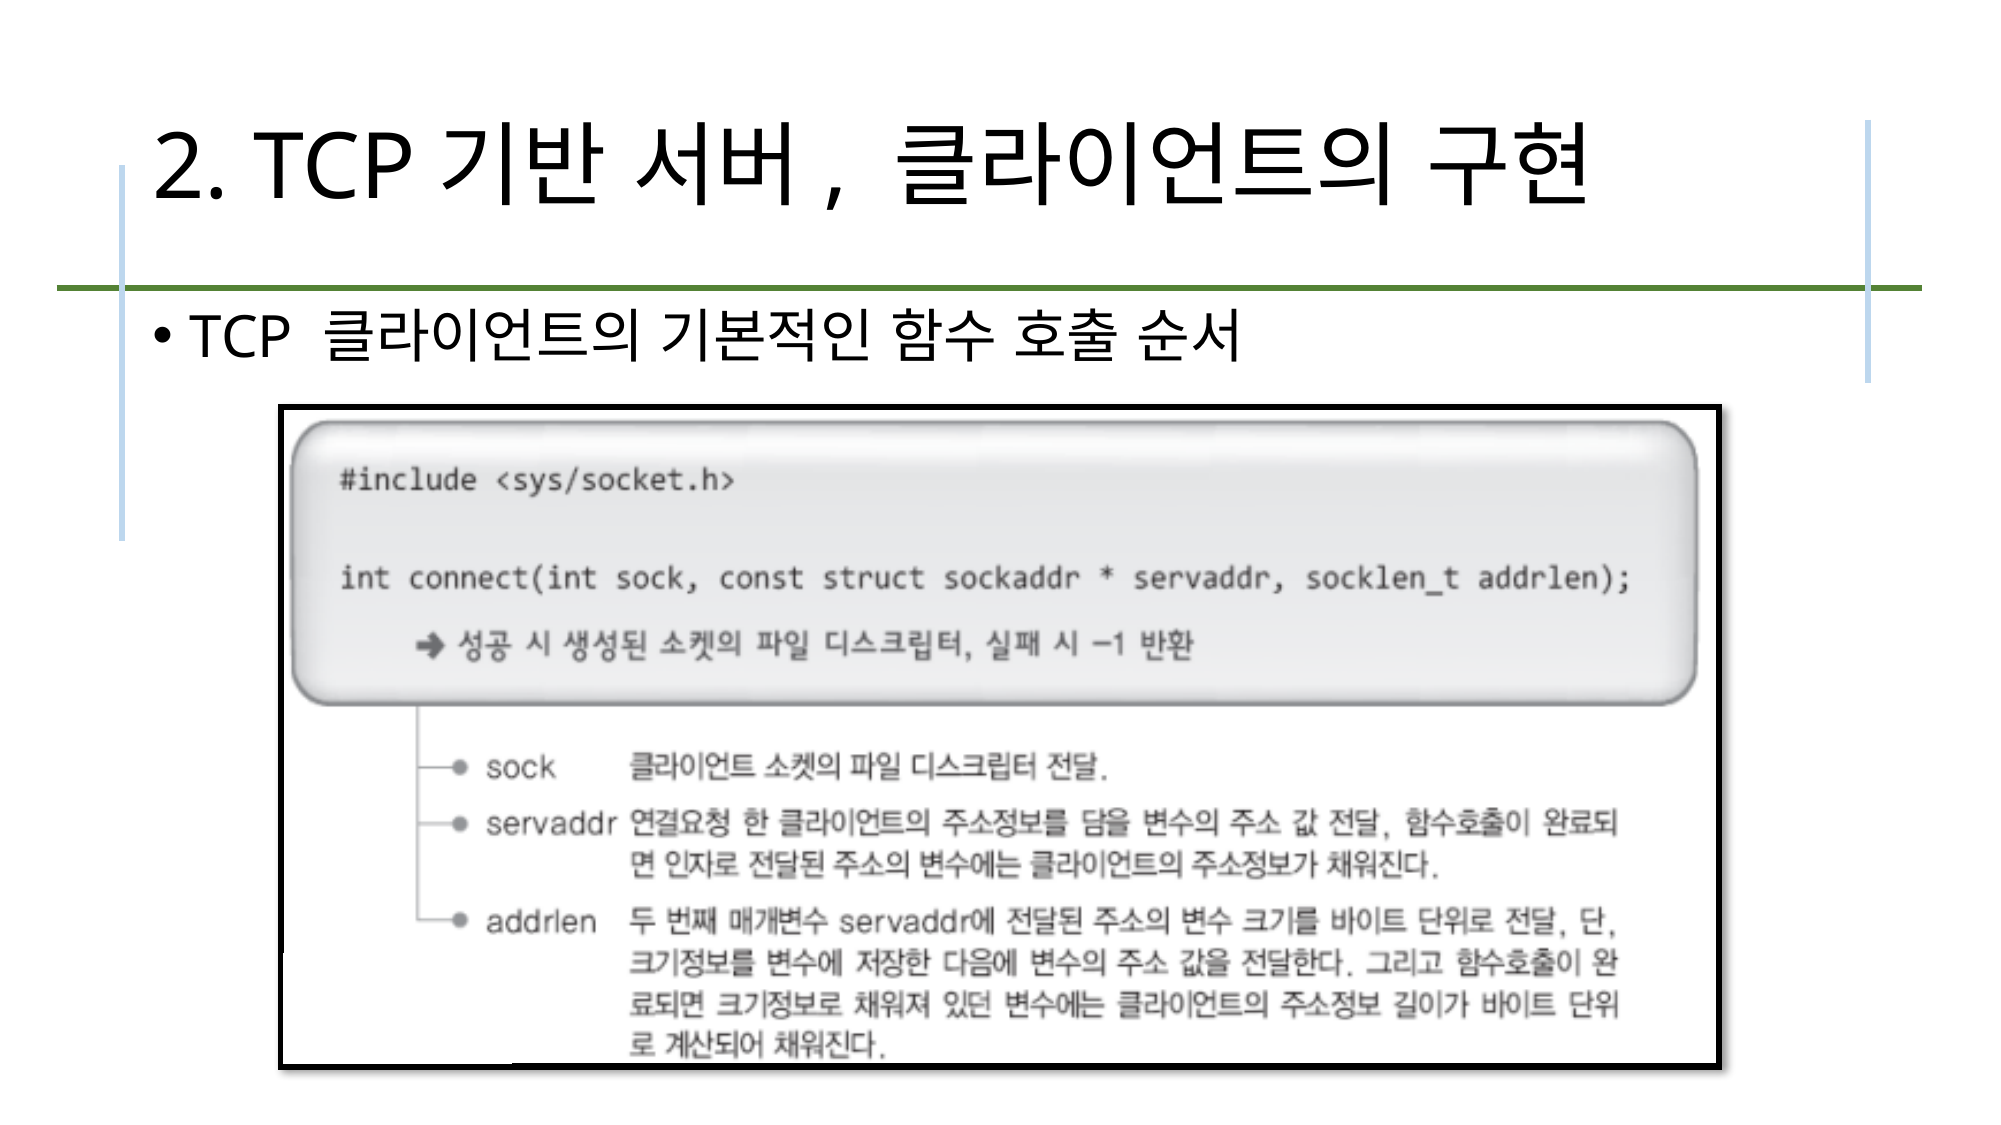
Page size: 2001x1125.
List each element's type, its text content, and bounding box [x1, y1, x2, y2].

title 2. TCP기반 서버, 클라이언트의 구현 [137, 59, 1863, 278]
picture [283, 410, 1717, 1064]
list TCP 클라이언트의 기본적인 함수 호출 순서 [137, 299, 1863, 1014]
